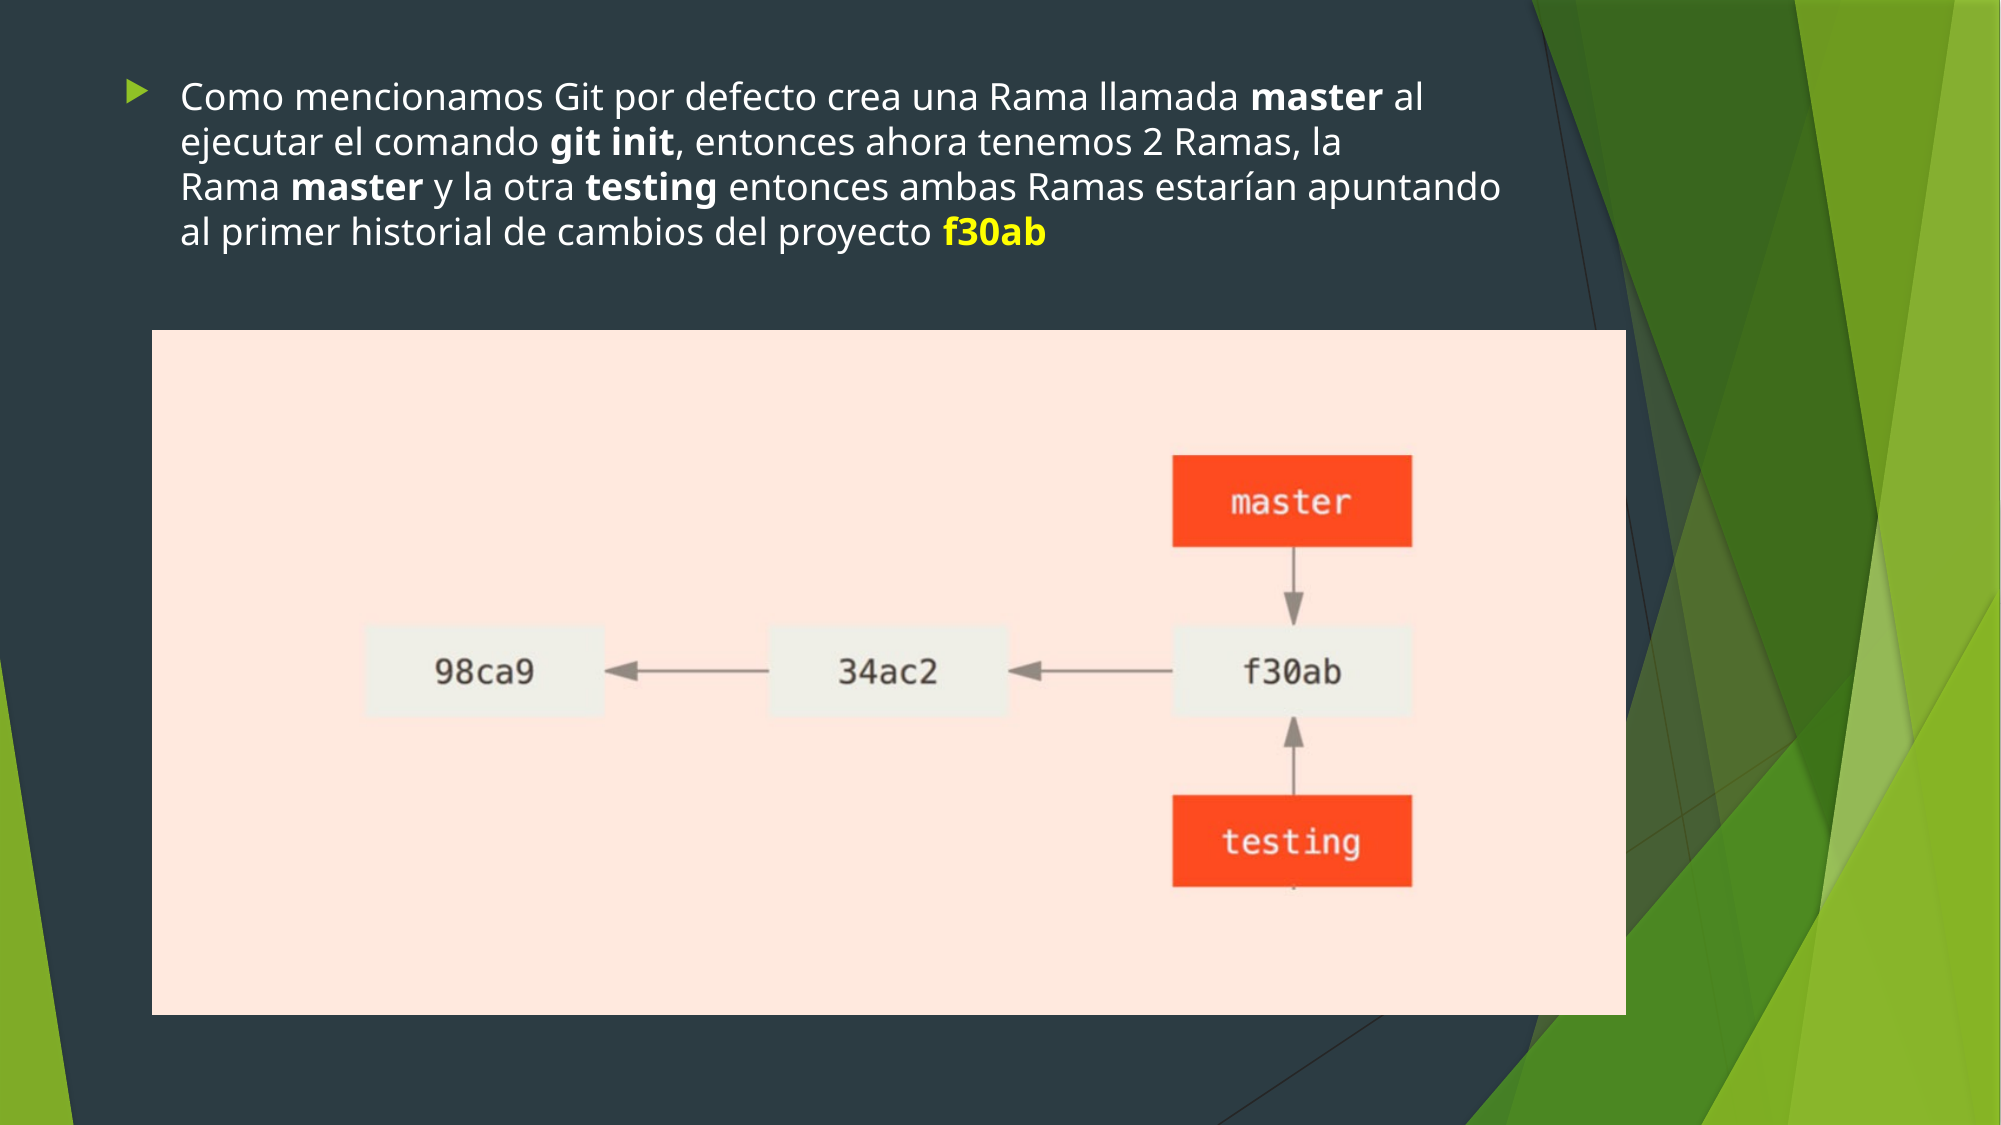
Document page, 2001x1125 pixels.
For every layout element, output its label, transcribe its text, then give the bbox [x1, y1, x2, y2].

list Como mencionamos Git por defecto crea una Rama llamada master al ejecutar el comando git init, entonces ahora tenemos 2 Ramas, la Rama master y la otra testing entonces ambas Ramas estarían apuntando al primer historial de cambios del proyecto f30ab [109, 65, 1520, 702]
picture [151, 329, 1627, 1015]
